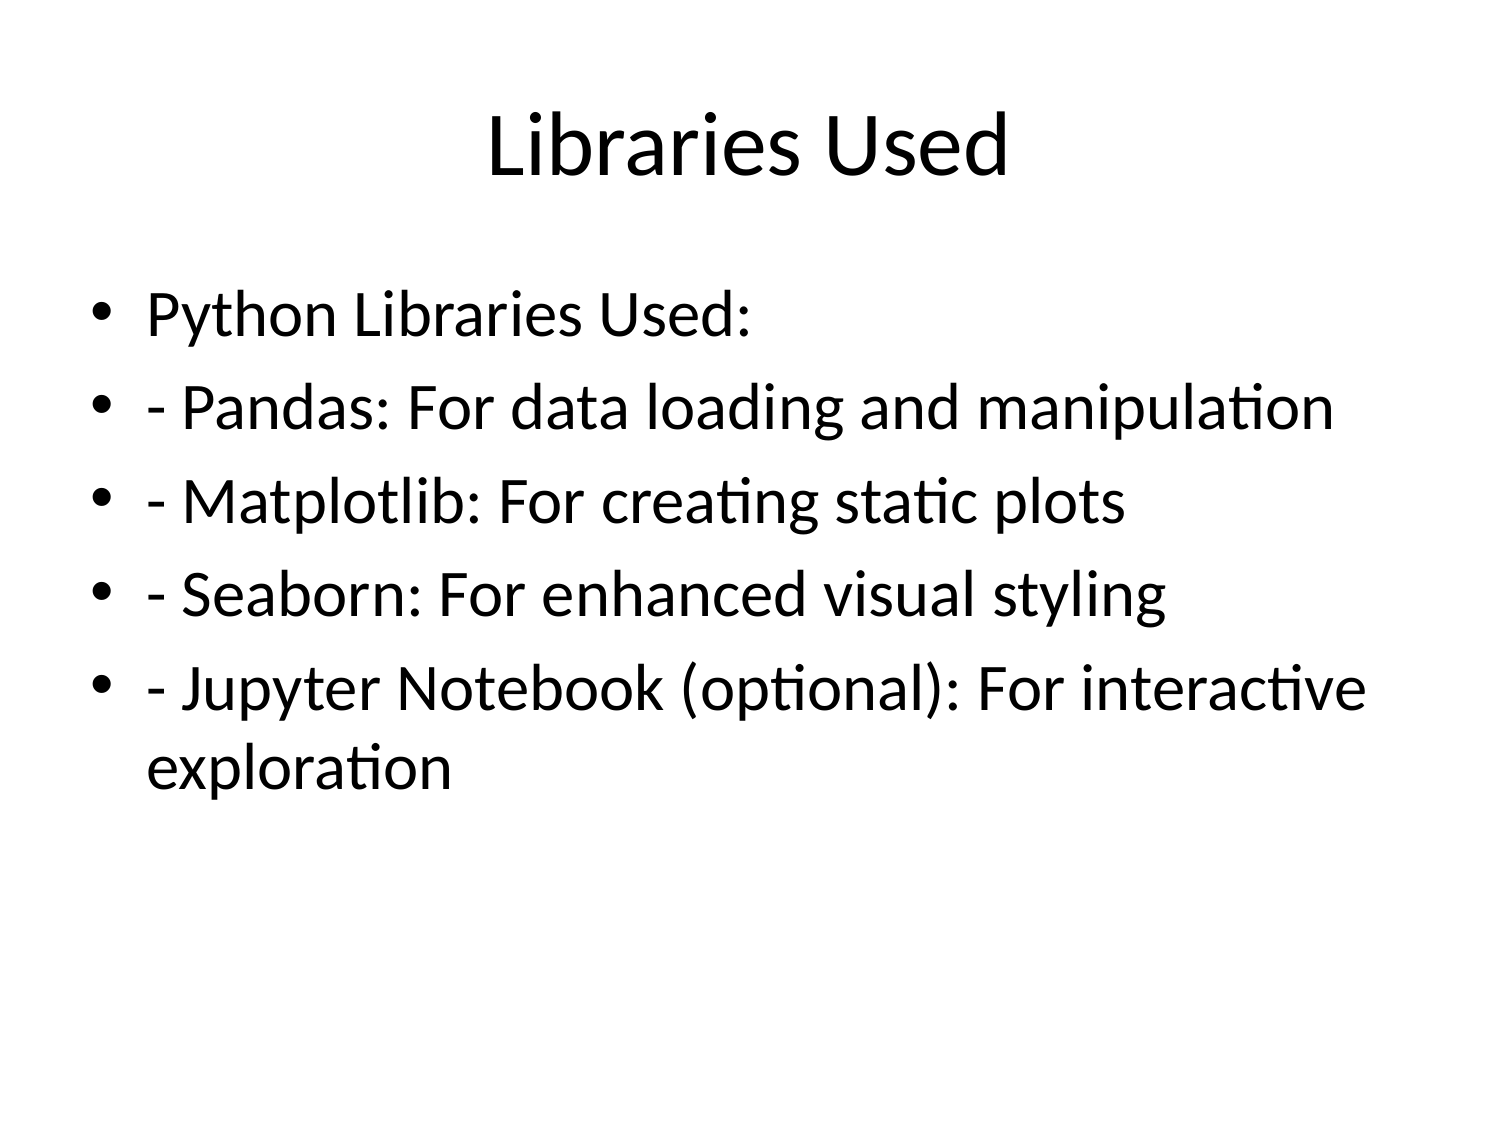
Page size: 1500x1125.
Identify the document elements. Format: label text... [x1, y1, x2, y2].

list Python Libraries Used: - Pandas: For data loading and manipulation - Matplotlib: For creating static plots - Seaborn: For enhanced visual styling - Jupyter Notebook (optional): For interactive exploration [75, 262, 1425, 1005]
title Libraries Used [75, 45, 1425, 233]
